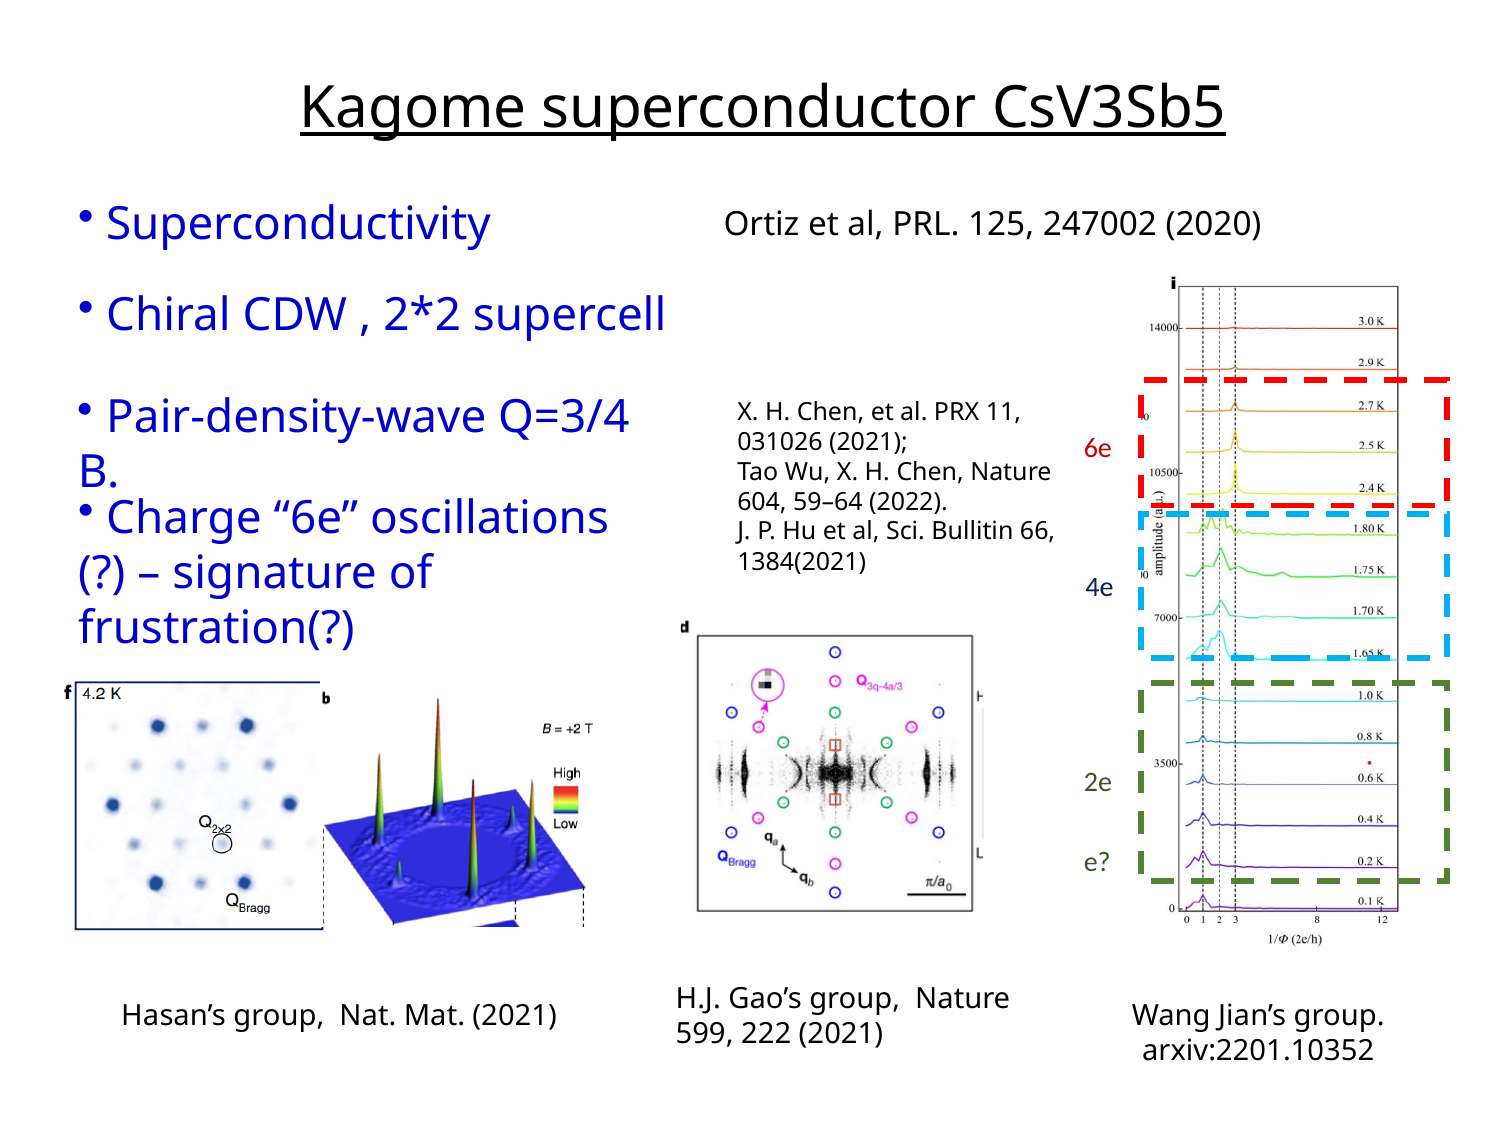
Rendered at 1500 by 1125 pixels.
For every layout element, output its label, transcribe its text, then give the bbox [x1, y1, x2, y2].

text_box H.J. Gao’s group, Nature 599, 222 (2021) [660, 971, 1070, 1057]
text_box Kagome superconductor CsV3Sb5 [63, 54, 1463, 154]
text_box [64, 665, 606, 944]
text_box Pair-density-wave Q=3/4 B. [63, 379, 695, 505]
picture [680, 608, 984, 935]
text_box Ortiz et al, PRL. 125, 247002 (2020) [708, 194, 1295, 250]
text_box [1068, 264, 1447, 953]
text_box Charge “6e” oscillations (?) – signature of frustration(?) [63, 480, 661, 661]
text_box Hasan’s group, Nat. Mat. (2021) [106, 988, 574, 1039]
text_box X. H. Chen, et al. PRX 11, 031026 (2021); Tao Wu, X. H. Chen, Nature 604, 59–64 (2022). J. P. Hu et al, Sci. Bullitin 66, 1384(2021) [722, 387, 1068, 583]
text_box Wang Jian’s group. arxiv:2201.10352 [1109, 988, 1408, 1074]
